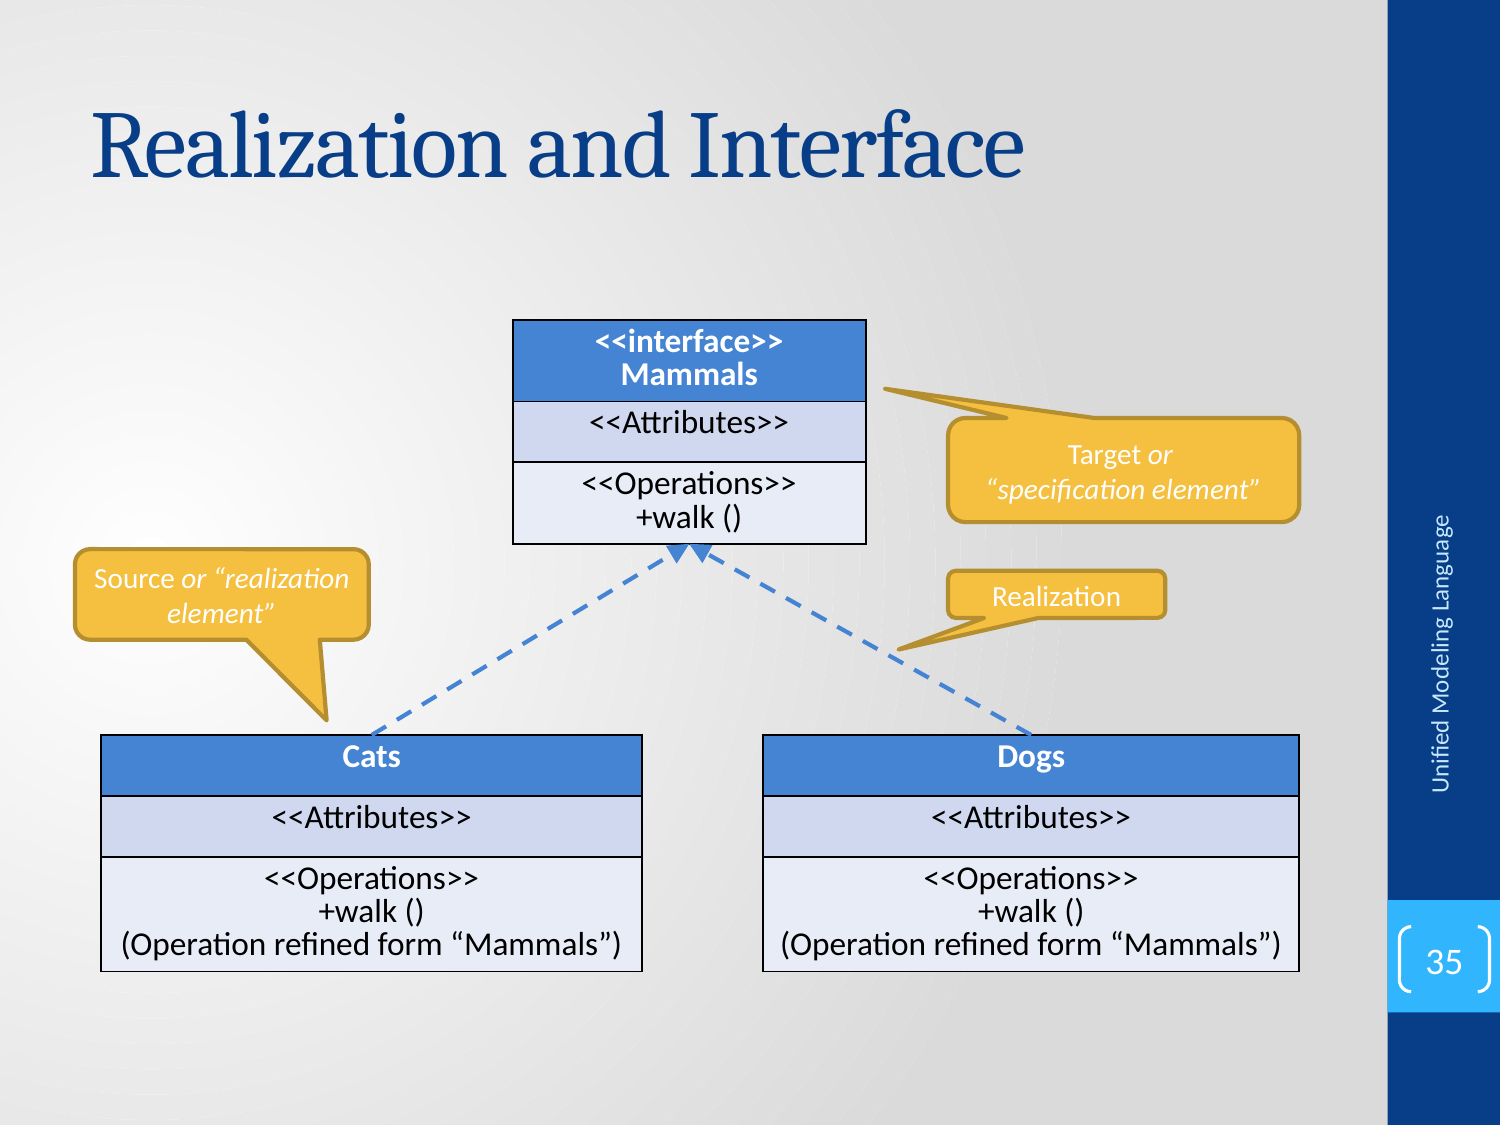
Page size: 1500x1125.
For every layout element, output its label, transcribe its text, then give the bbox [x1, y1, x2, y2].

footer Unified Modeling Language [1408, 500, 1469, 889]
title Realization and Interface [75, 45, 1325, 233]
text_box Source or “realization element” [72, 546, 97, 642]
slide_number 35 [1397, 925, 1492, 994]
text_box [100, 319, 1300, 993]
